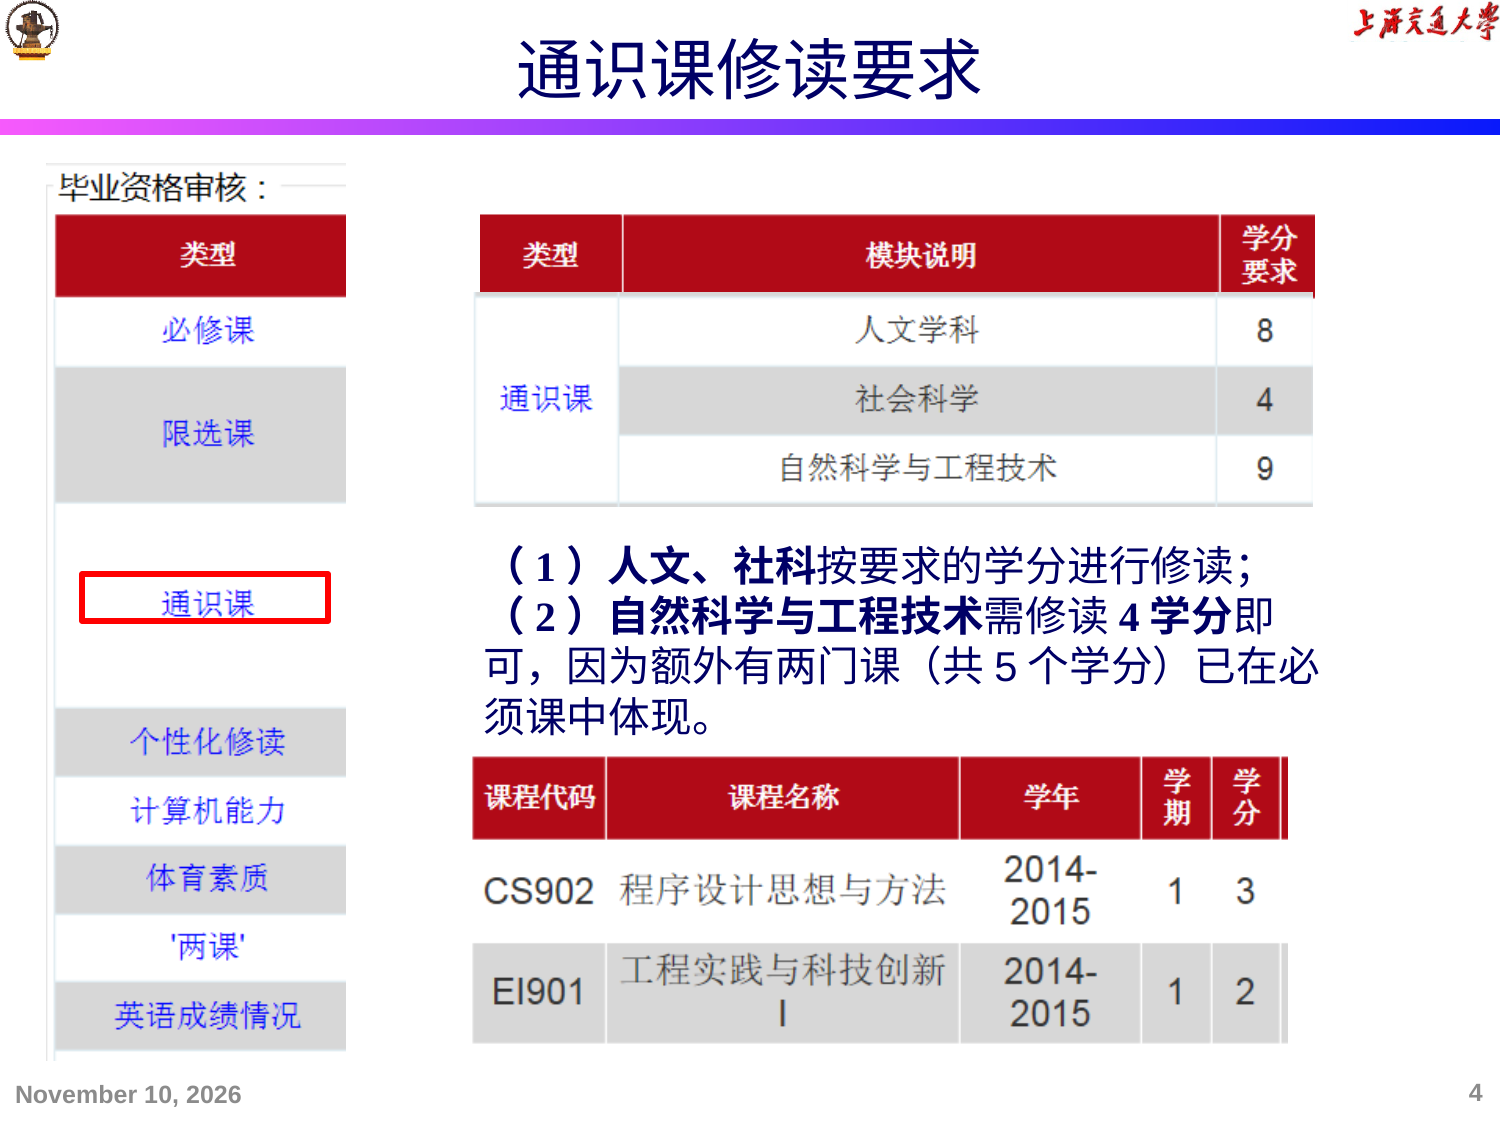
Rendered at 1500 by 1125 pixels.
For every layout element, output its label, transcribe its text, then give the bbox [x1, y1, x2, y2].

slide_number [0, 1063, 350, 1124]
slide_number 4 [1147, 1061, 1498, 1122]
picture [468, 749, 1288, 1048]
title 通识课修读要求 [75, 16, 1425, 120]
picture [1347, 0, 1500, 42]
text_box （1）人文、社科按要求的学分进行修读； （2）自然科学与工程技术需修读4学分即可，因为额外有两门课（共5个学分）已在必须课中体现。 [468, 532, 1336, 748]
picture [46, 163, 346, 1062]
picture [0, 0, 71, 67]
picture [471, 210, 1316, 508]
